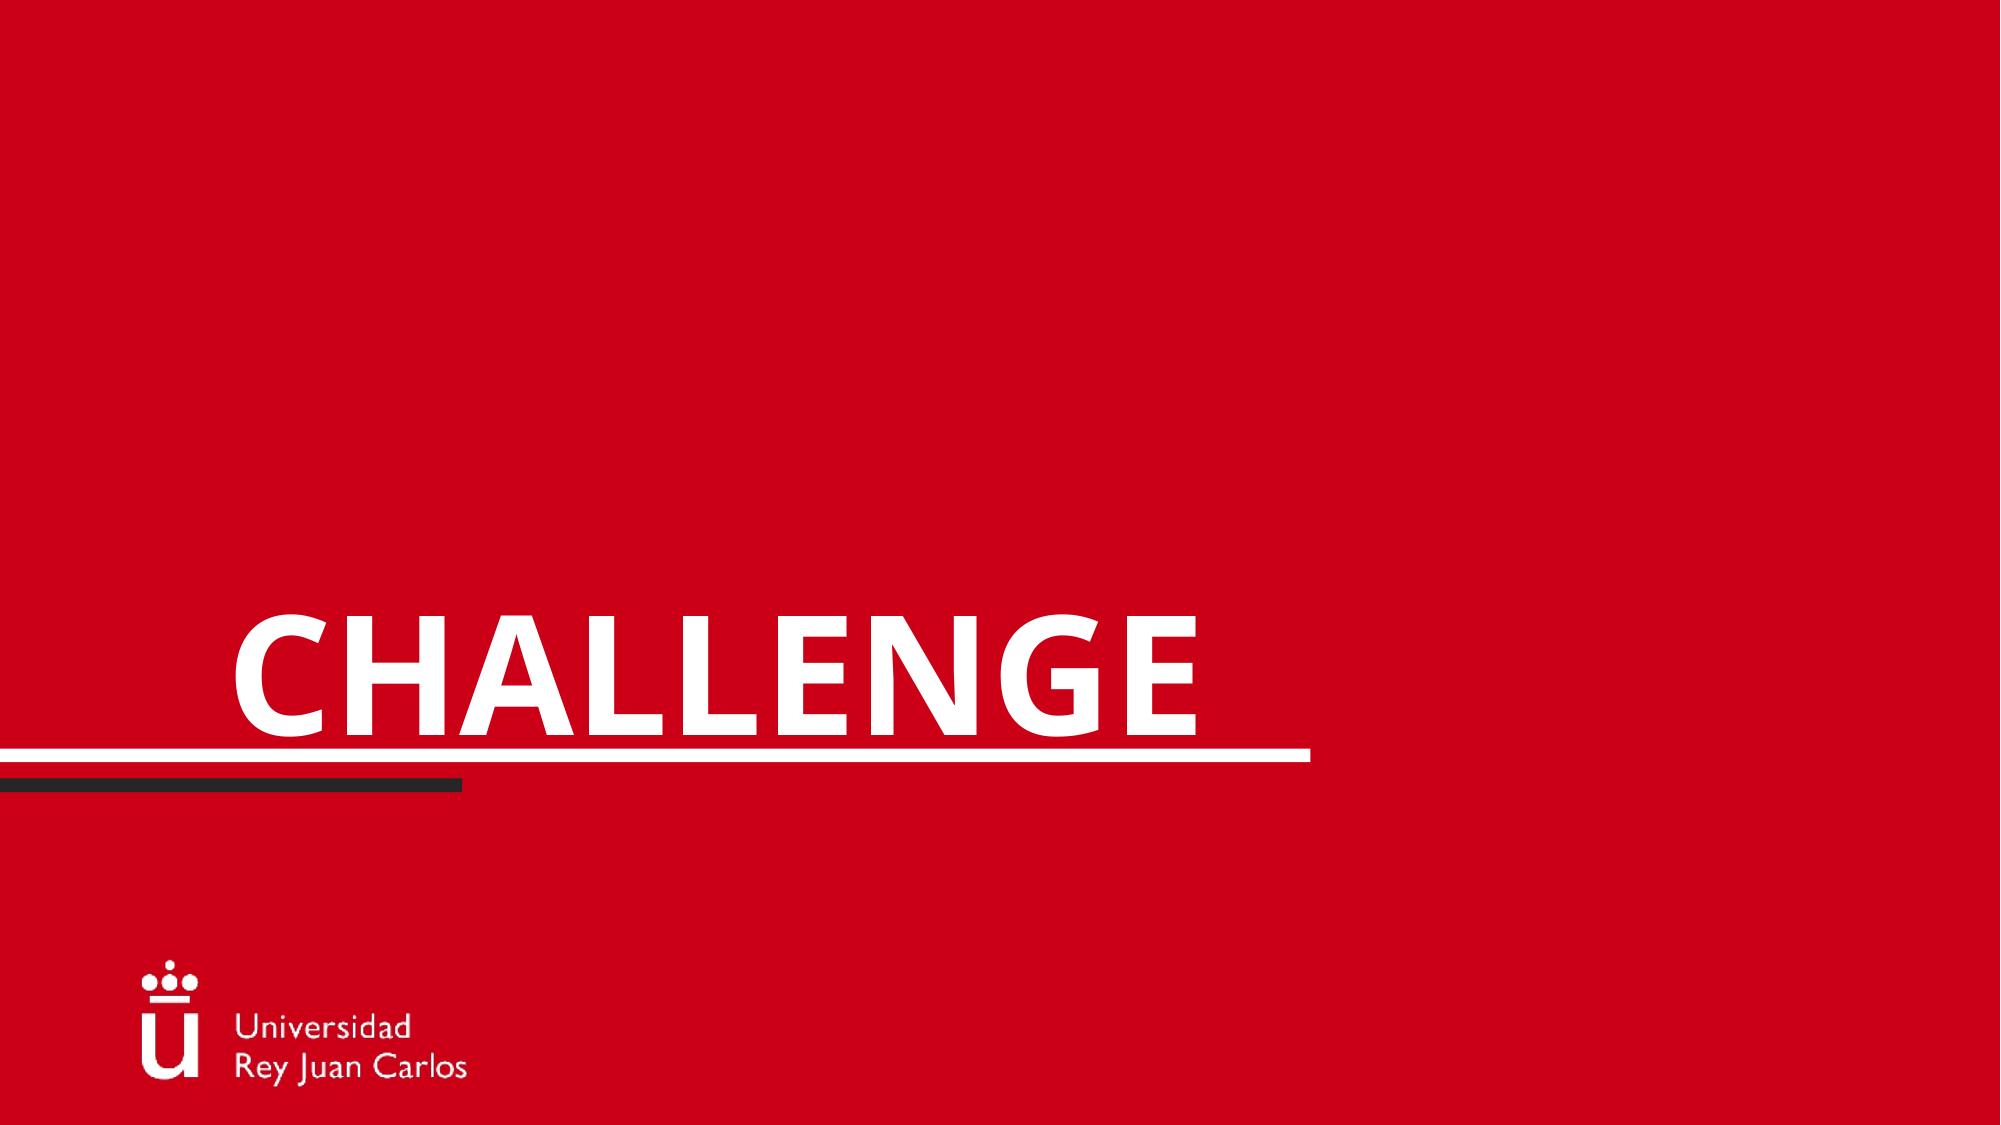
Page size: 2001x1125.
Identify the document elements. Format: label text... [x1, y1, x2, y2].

title CHALLENGE [211, 252, 1711, 777]
picture [34, 919, 575, 1125]
